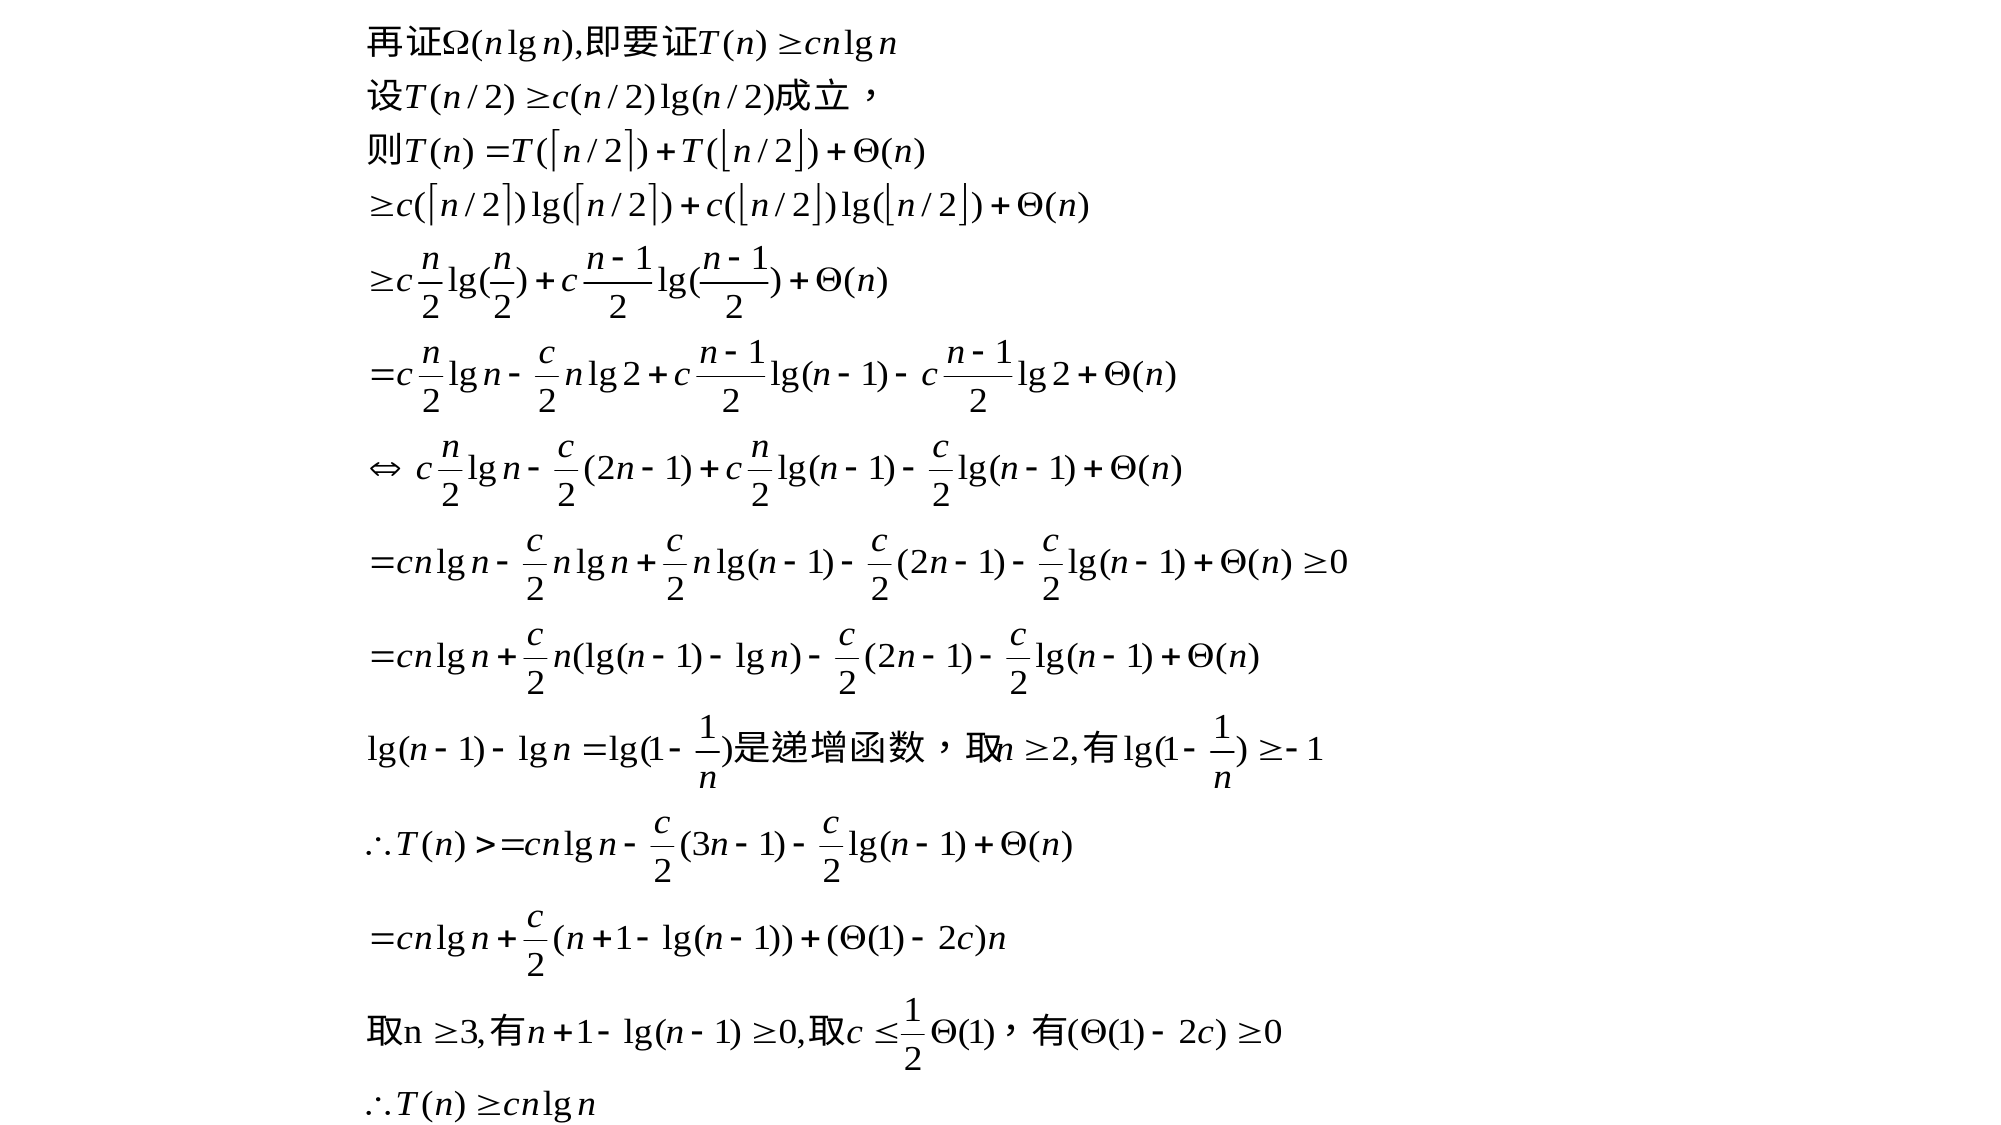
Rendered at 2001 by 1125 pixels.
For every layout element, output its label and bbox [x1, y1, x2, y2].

list [362, 19, 1355, 1125]
